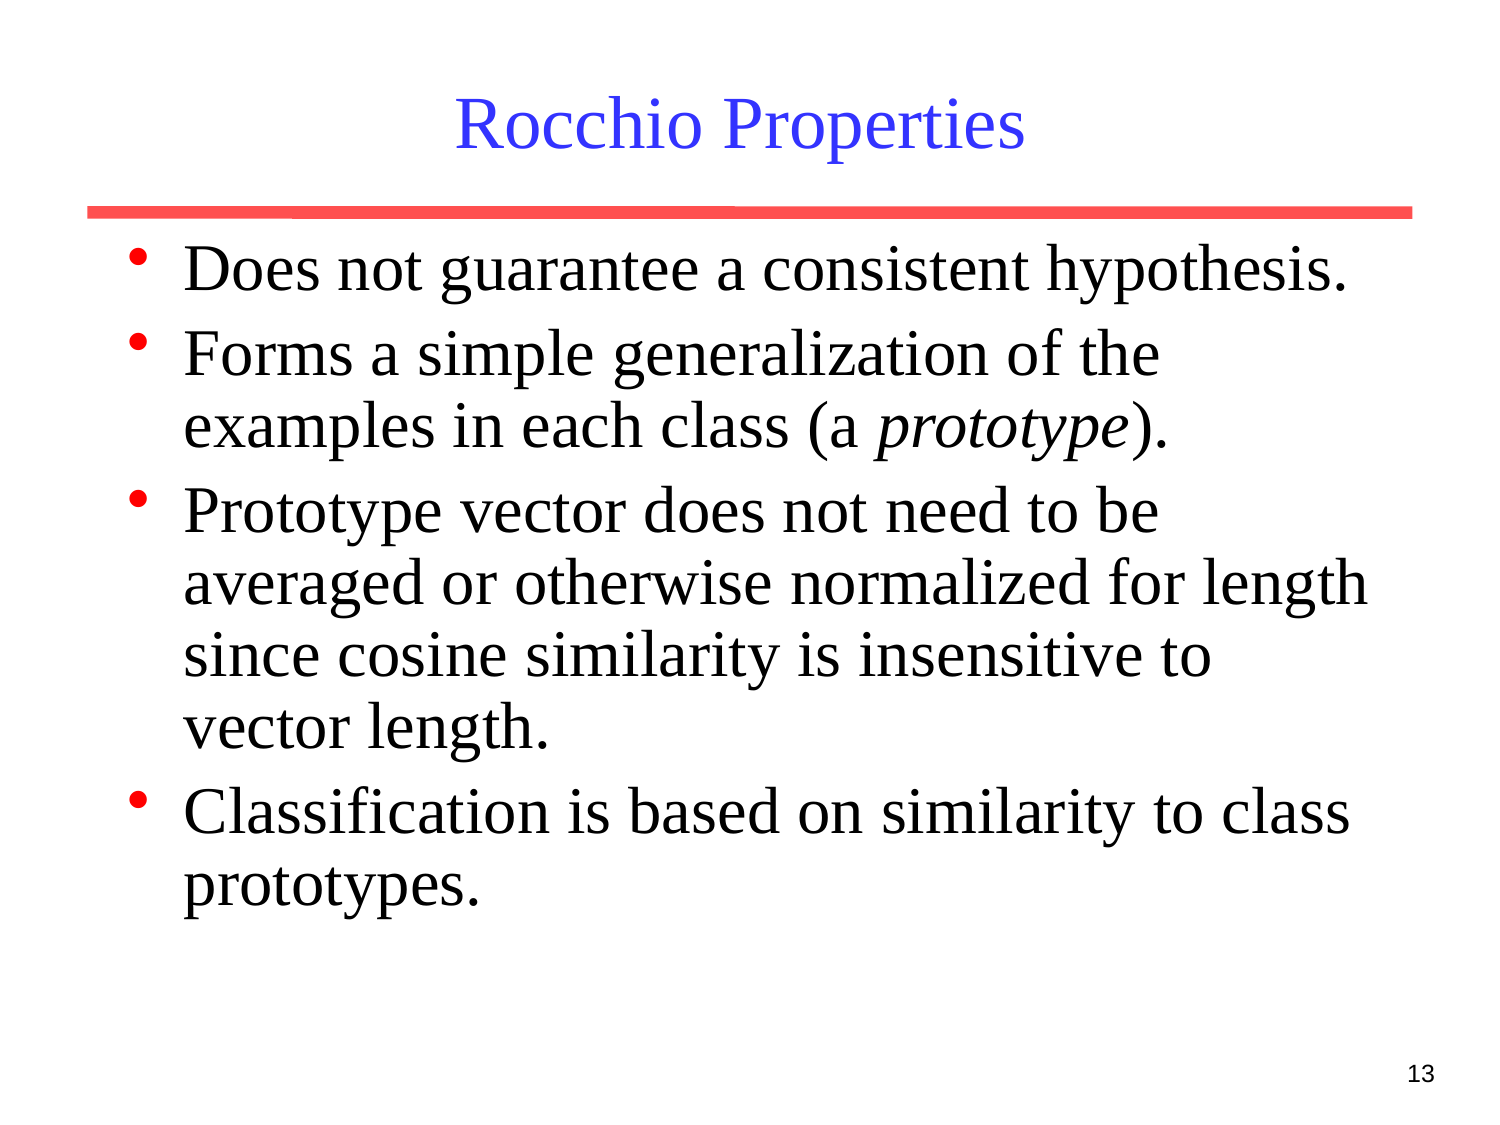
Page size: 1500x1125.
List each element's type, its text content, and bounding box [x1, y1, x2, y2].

title Rocchio Properties [112, 37, 1388, 200]
slide_number 13 [1137, 1049, 1451, 1125]
list Does not guarantee a consistent hypothesis. Forms a simple generalization of the examples in each class (a prototype). Prototype vector does not need to be averaged or otherwise normalized for length since cosine similarity is insensitive to vector length. Classification is based on similarity to class prototypes. [112, 224, 1388, 994]
